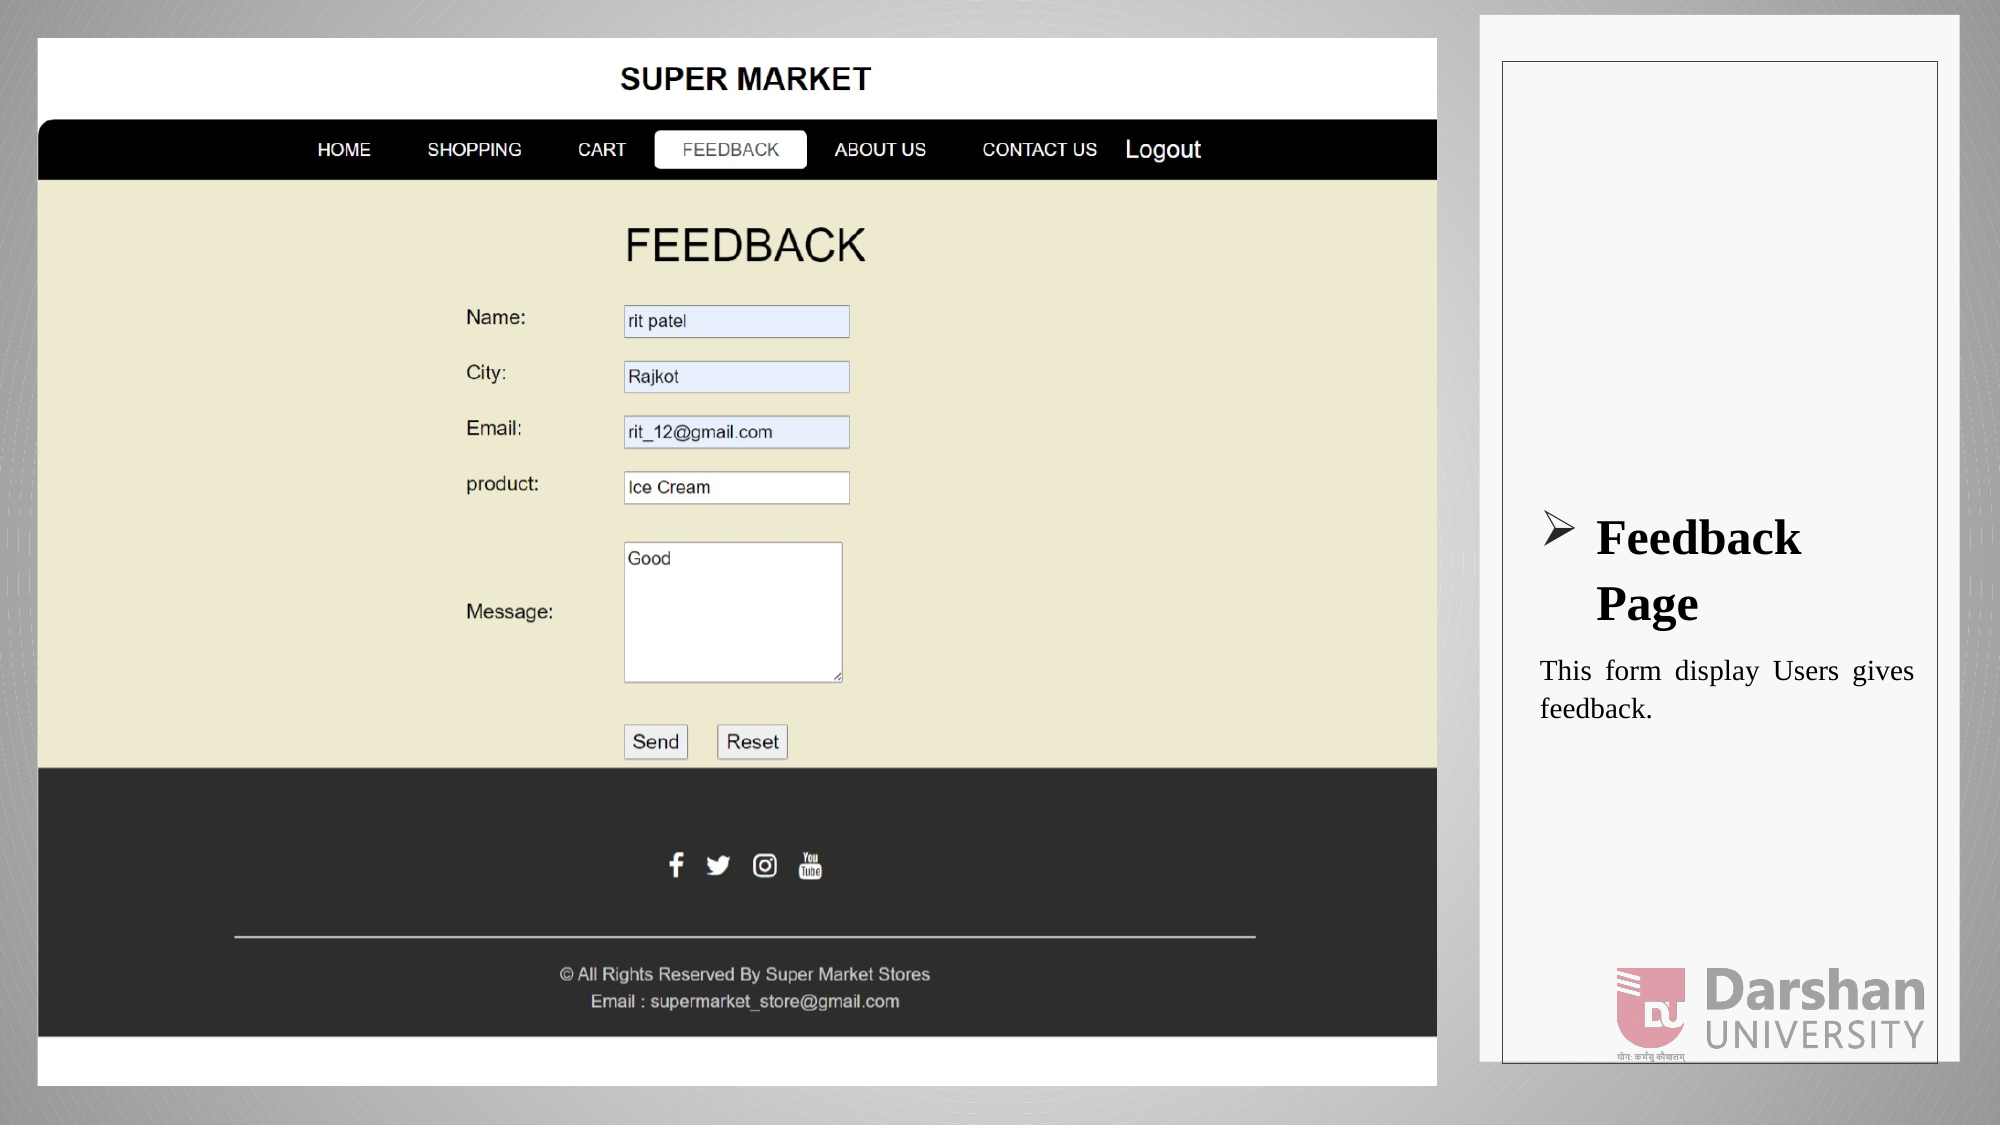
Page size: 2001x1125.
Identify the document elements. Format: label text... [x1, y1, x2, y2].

picture [37, 38, 1437, 1086]
list Feedback Page This form display Users gives feedback. [1524, 414, 1931, 1061]
